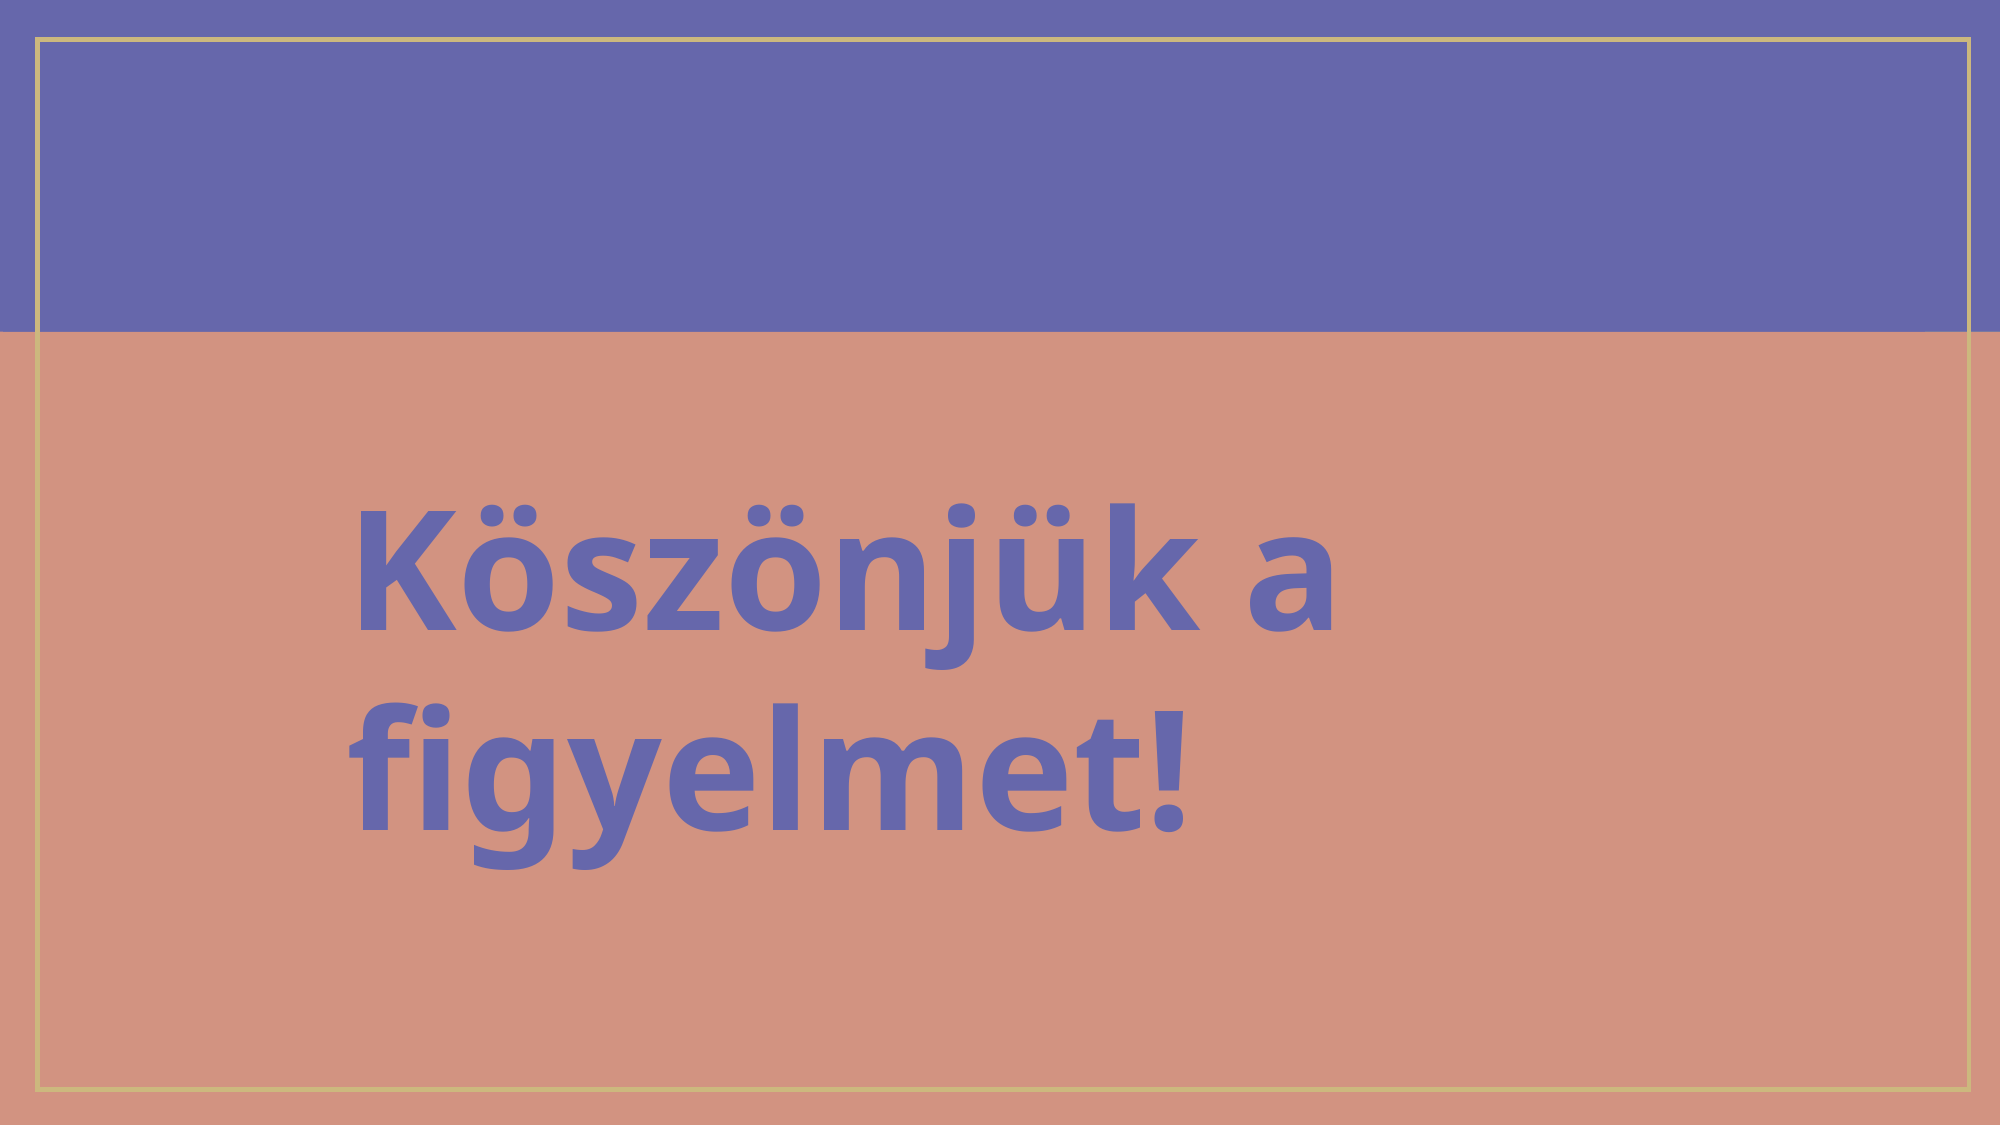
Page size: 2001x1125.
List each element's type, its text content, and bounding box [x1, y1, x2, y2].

text_box [2, 0, 2000, 333]
text_box [36, 38, 1970, 1090]
text_box [0, 331, 2000, 1125]
text_box Köszönjük a figyelmet! [331, 455, 1675, 871]
